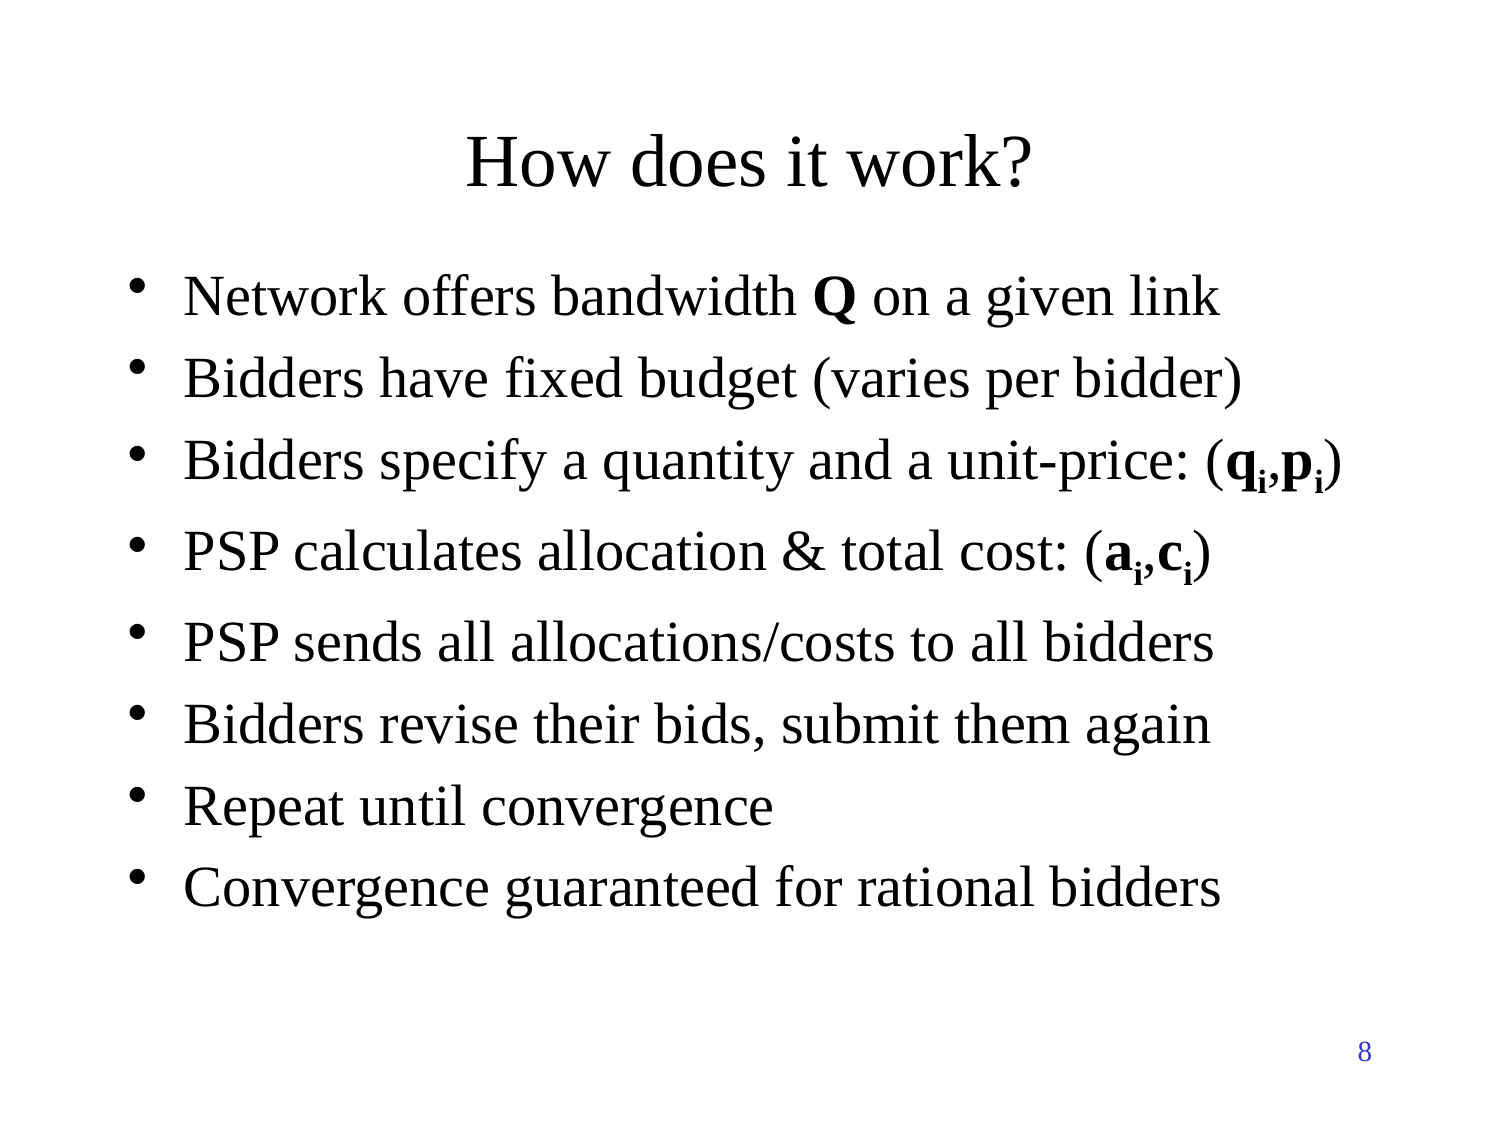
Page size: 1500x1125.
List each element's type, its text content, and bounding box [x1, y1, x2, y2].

slide_number 8 [1074, 1025, 1388, 1100]
title How does it work? [112, 62, 1388, 249]
list Network offers bandwidth Q on a given link Bidders have fixed budget (varies per bidder) Bidders specify a quantity and a unit-price: (qi,pi) PSP calculates allocation & total cost: (ai,ci) PSP sends all allocations/costs to all bidders Bidders revise their bids, submit them again Repeat until convergence Convergence guaranteed for rational bidders [112, 249, 1388, 1025]
